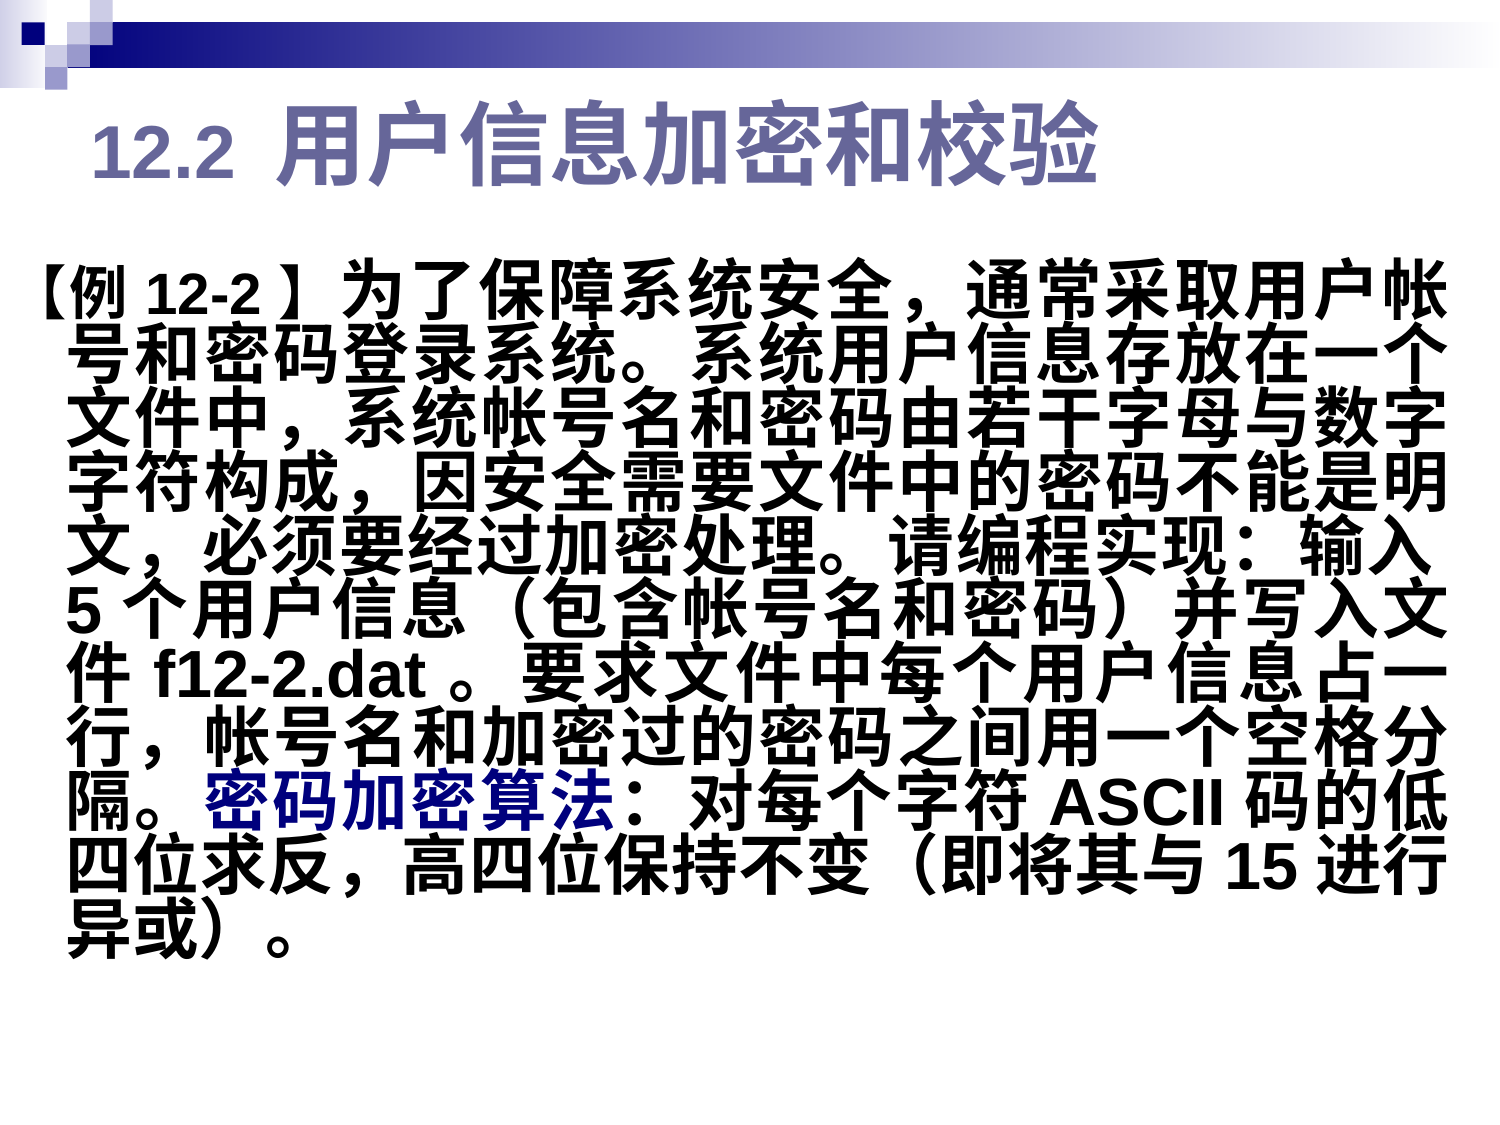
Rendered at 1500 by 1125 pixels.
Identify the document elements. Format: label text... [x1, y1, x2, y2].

list 【例12-2】为了保障系统安全，通常采取用户帐号和密码登录系统。系统用户信息存放在一个文件中，系统帐号名和密码由若干字母与数字字符构成，因安全需要文件中的密码不能是明文，必须要经过加密处理。请编程实现：输入5个用户信息（包含帐号名和密码）并写入文件f12-2.dat。要求文件中每个用户信息占一行，帐号名和加密过的密码之间用一个空格分隔。密码加密算法：对每个字符ASCII码的低四位求反，高四位保持不变（即将其与15进行异或）。 [0, 255, 1465, 977]
title 12.2 用户信息加密和校验 [75, 75, 1294, 208]
